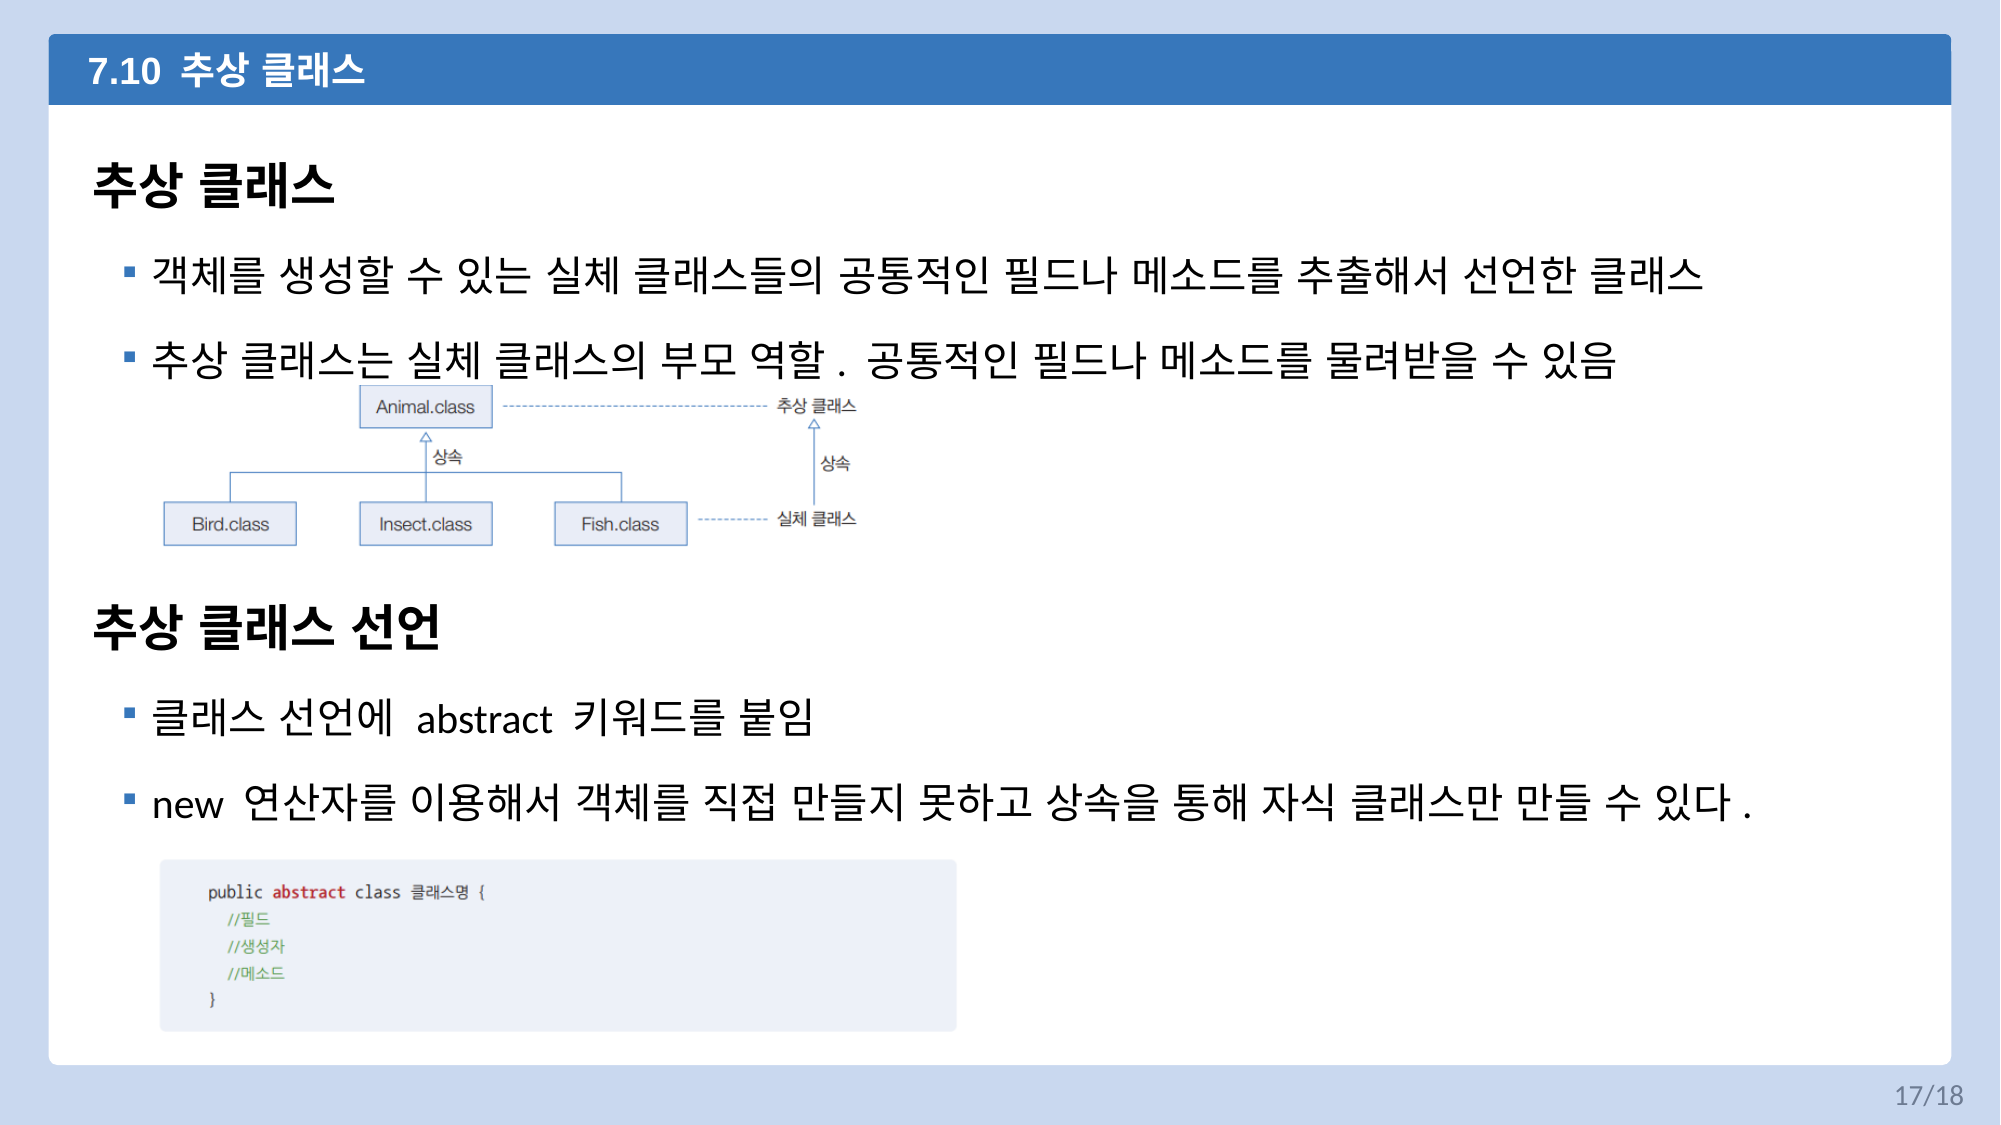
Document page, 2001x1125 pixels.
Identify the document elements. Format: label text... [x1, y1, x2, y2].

title 7.10 추상 클래스 [72, 44, 1798, 101]
list 추상 클래스 객체를 생성할 수 있는 실체 클래스들의 공통적인 필드나 메소드를 추출해서 선언한 클래스 추상 클래스는 실체 클래스의 부모 역할. 공통적인 필드나 메소드를 물려받을 수 있음 추상 클래스 선언 클래스 선언에 abstract 키워드를 붙임 new 연산자를 이용해서 객체를 직접 만들지 못하고 상속을 통해 자식 클래스만 만들 수 있다. [77, 116, 1927, 1044]
picture [155, 854, 962, 1033]
picture [155, 385, 872, 550]
